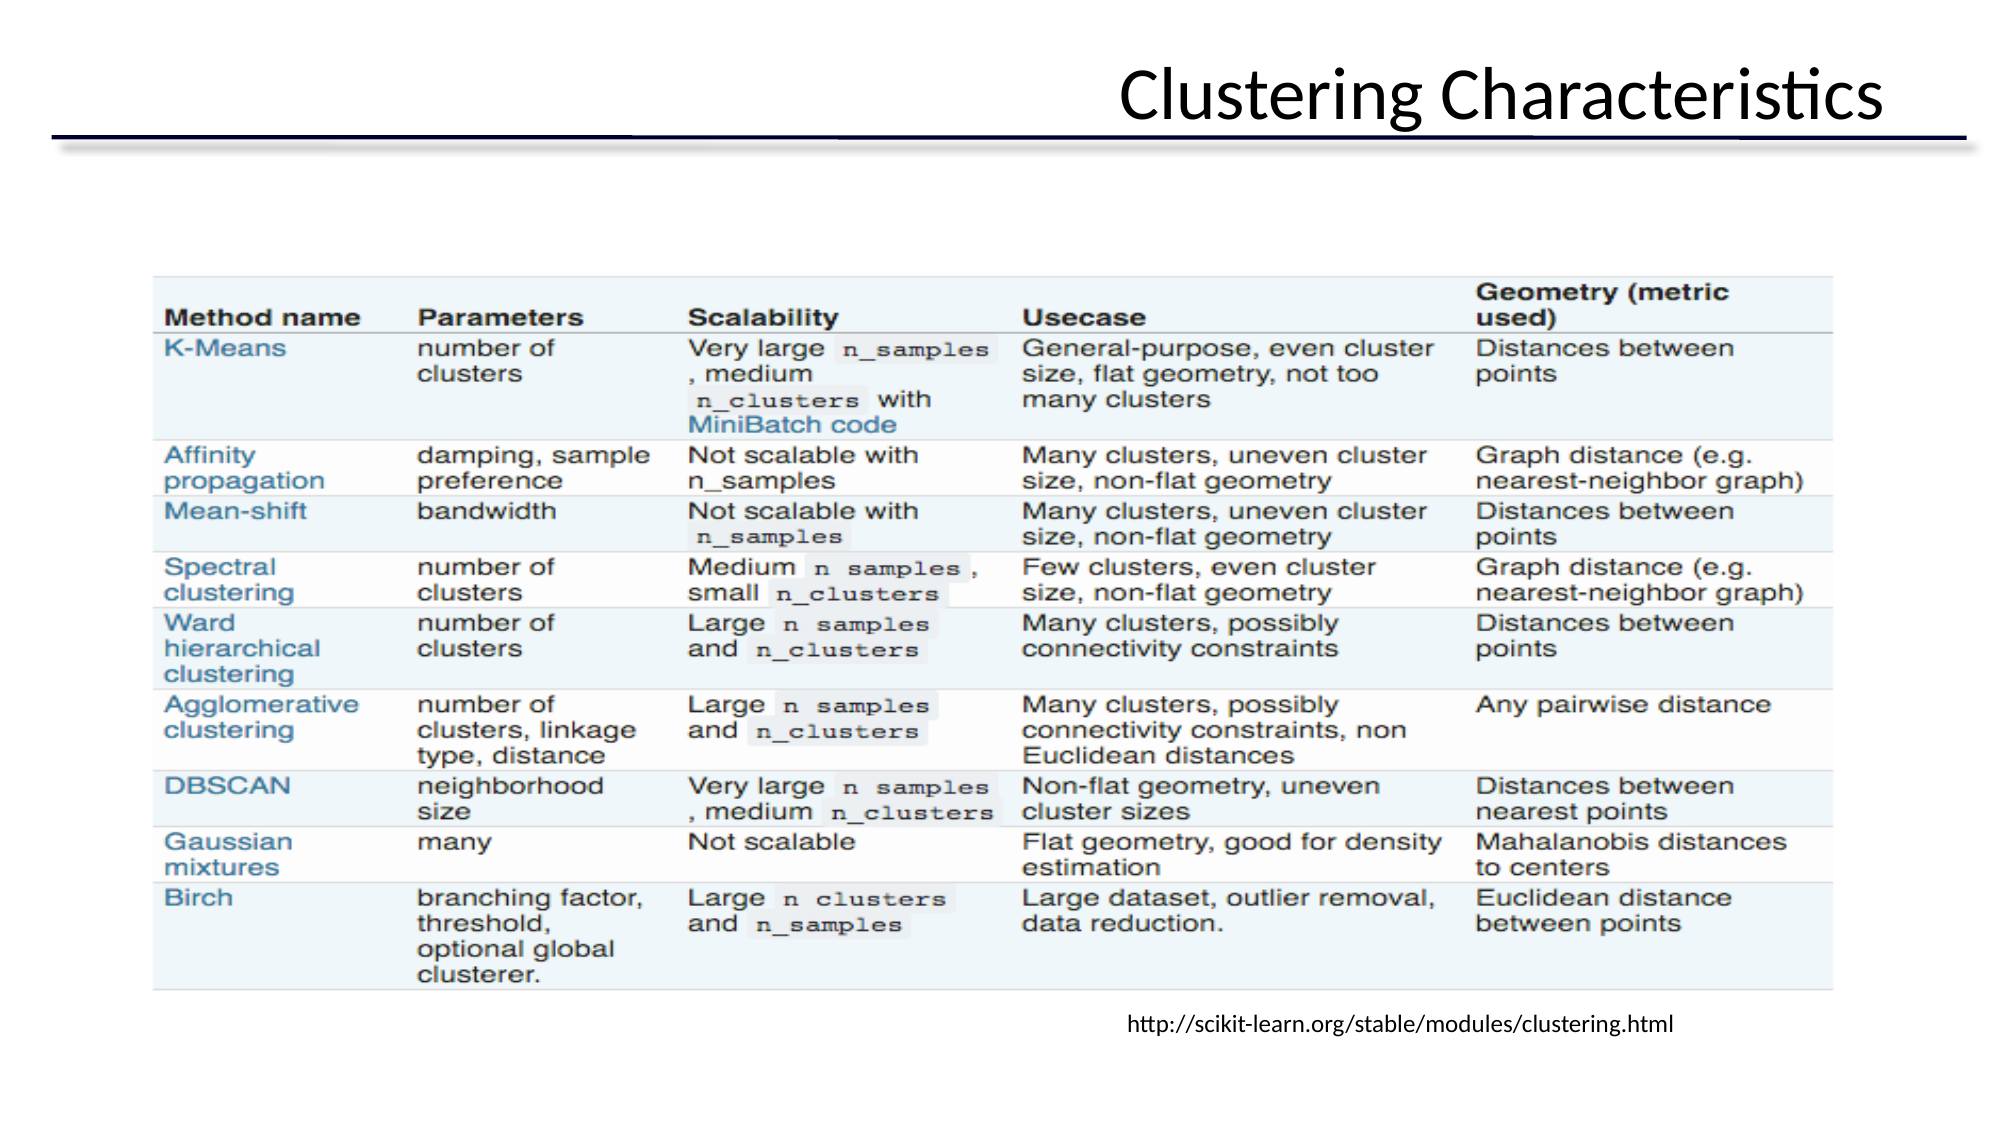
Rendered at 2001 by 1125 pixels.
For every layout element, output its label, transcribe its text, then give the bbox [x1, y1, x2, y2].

text_box http://scikit-learn.org/stable/modules/clustering.html [1112, 1016, 1725, 1045]
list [99, 262, 1901, 1006]
title Clustering Characteristics [99, 37, 1900, 225]
